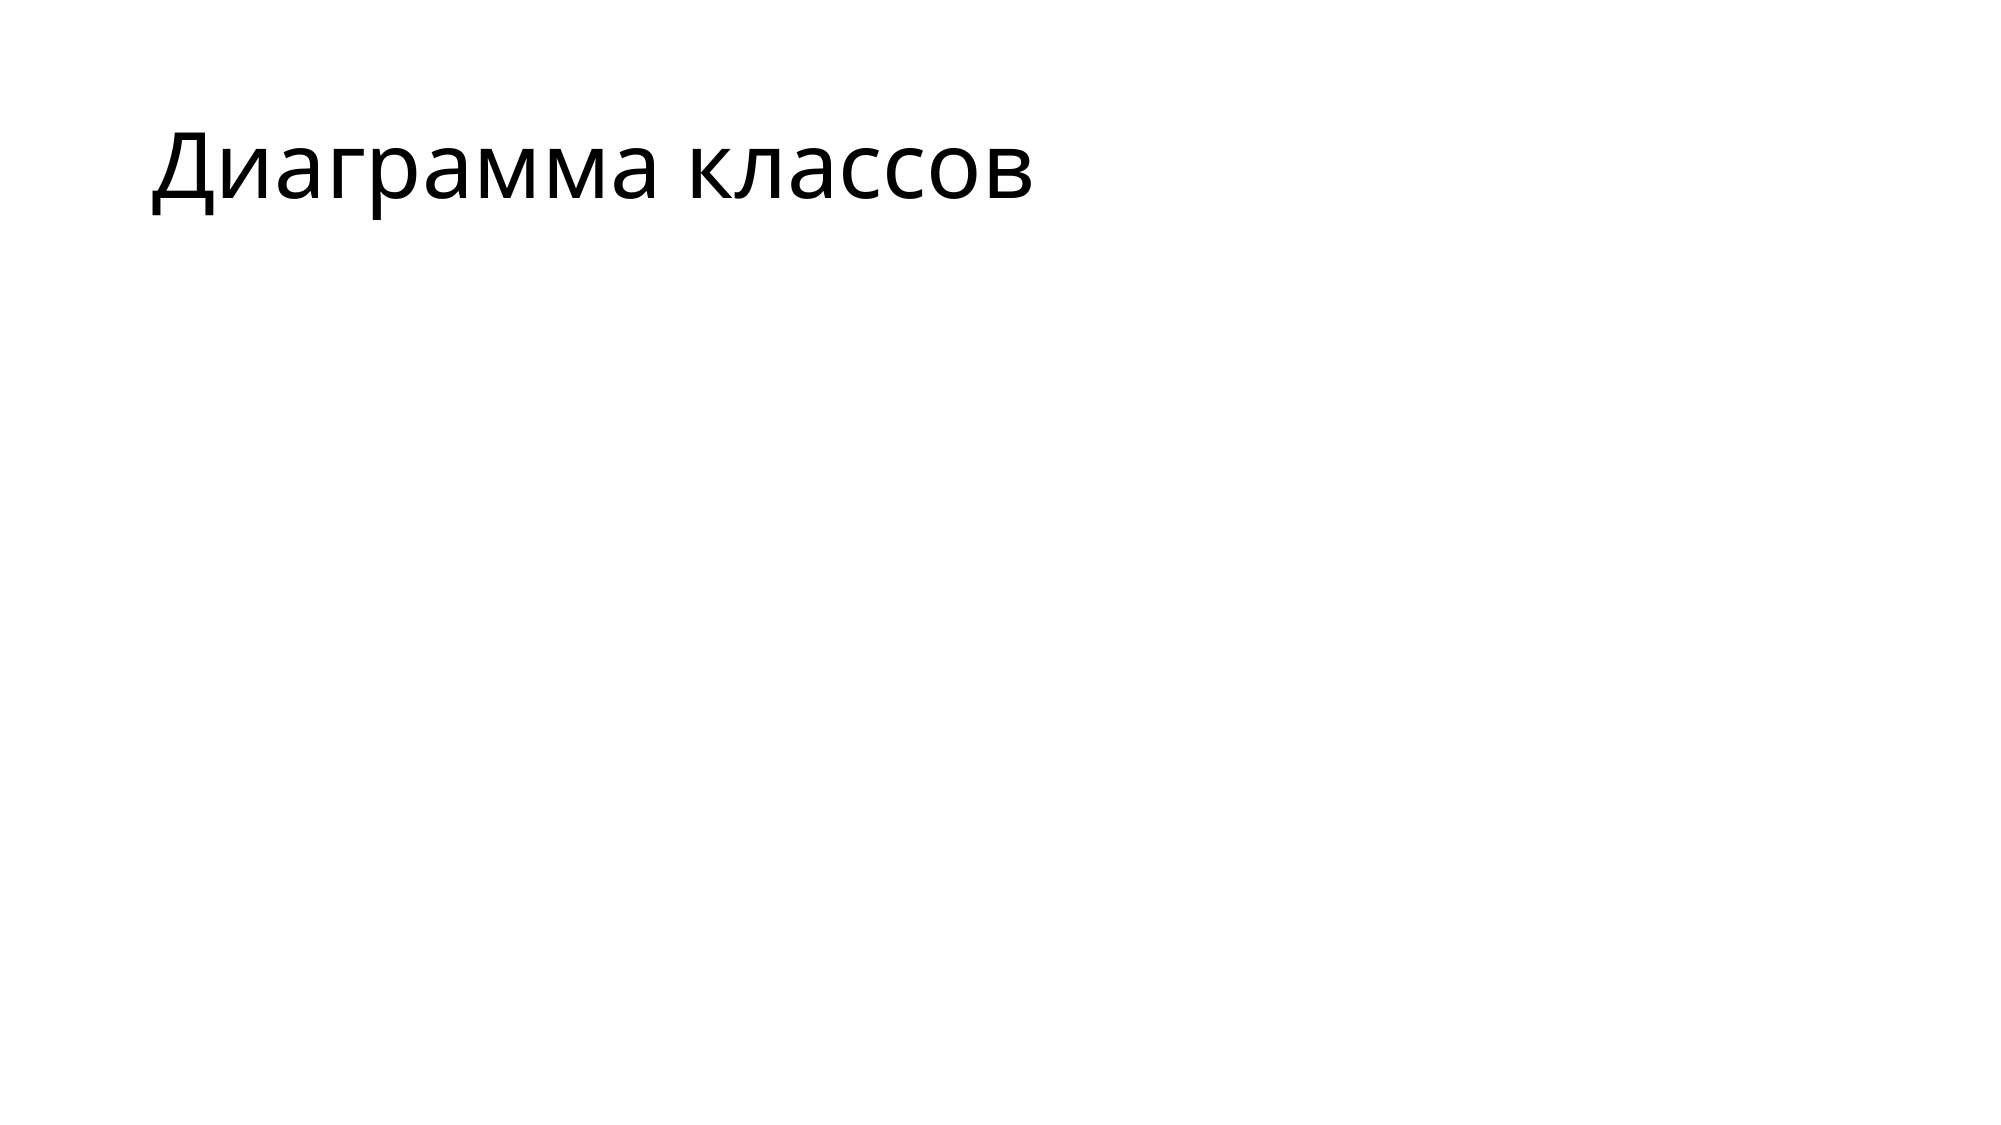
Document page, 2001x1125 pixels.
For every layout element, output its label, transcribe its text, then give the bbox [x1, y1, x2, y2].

title Диаграмма классов [137, 59, 1863, 278]
